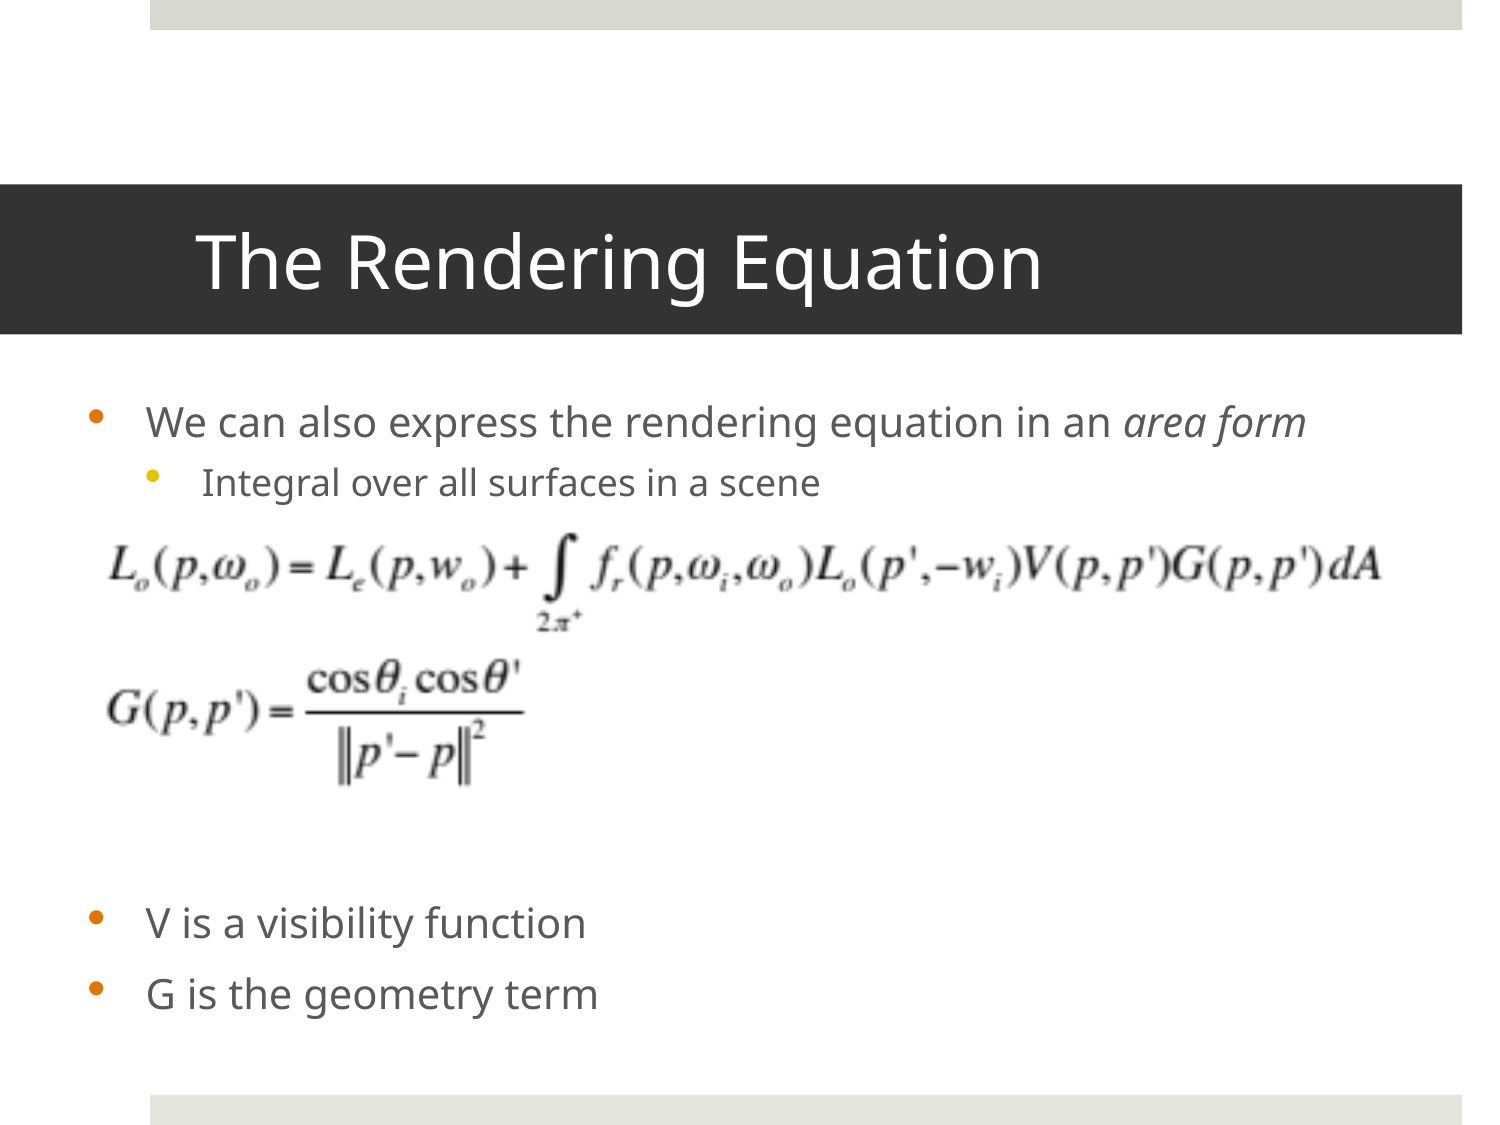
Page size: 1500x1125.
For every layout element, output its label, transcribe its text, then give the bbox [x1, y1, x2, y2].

title The Rendering Equation [0, 184, 1463, 335]
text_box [102, 524, 1386, 793]
list We can also express the rendering equation in an area form Integral over all surfaces in a scene V is a visibility function G is the geometry term [74, 388, 1463, 991]
